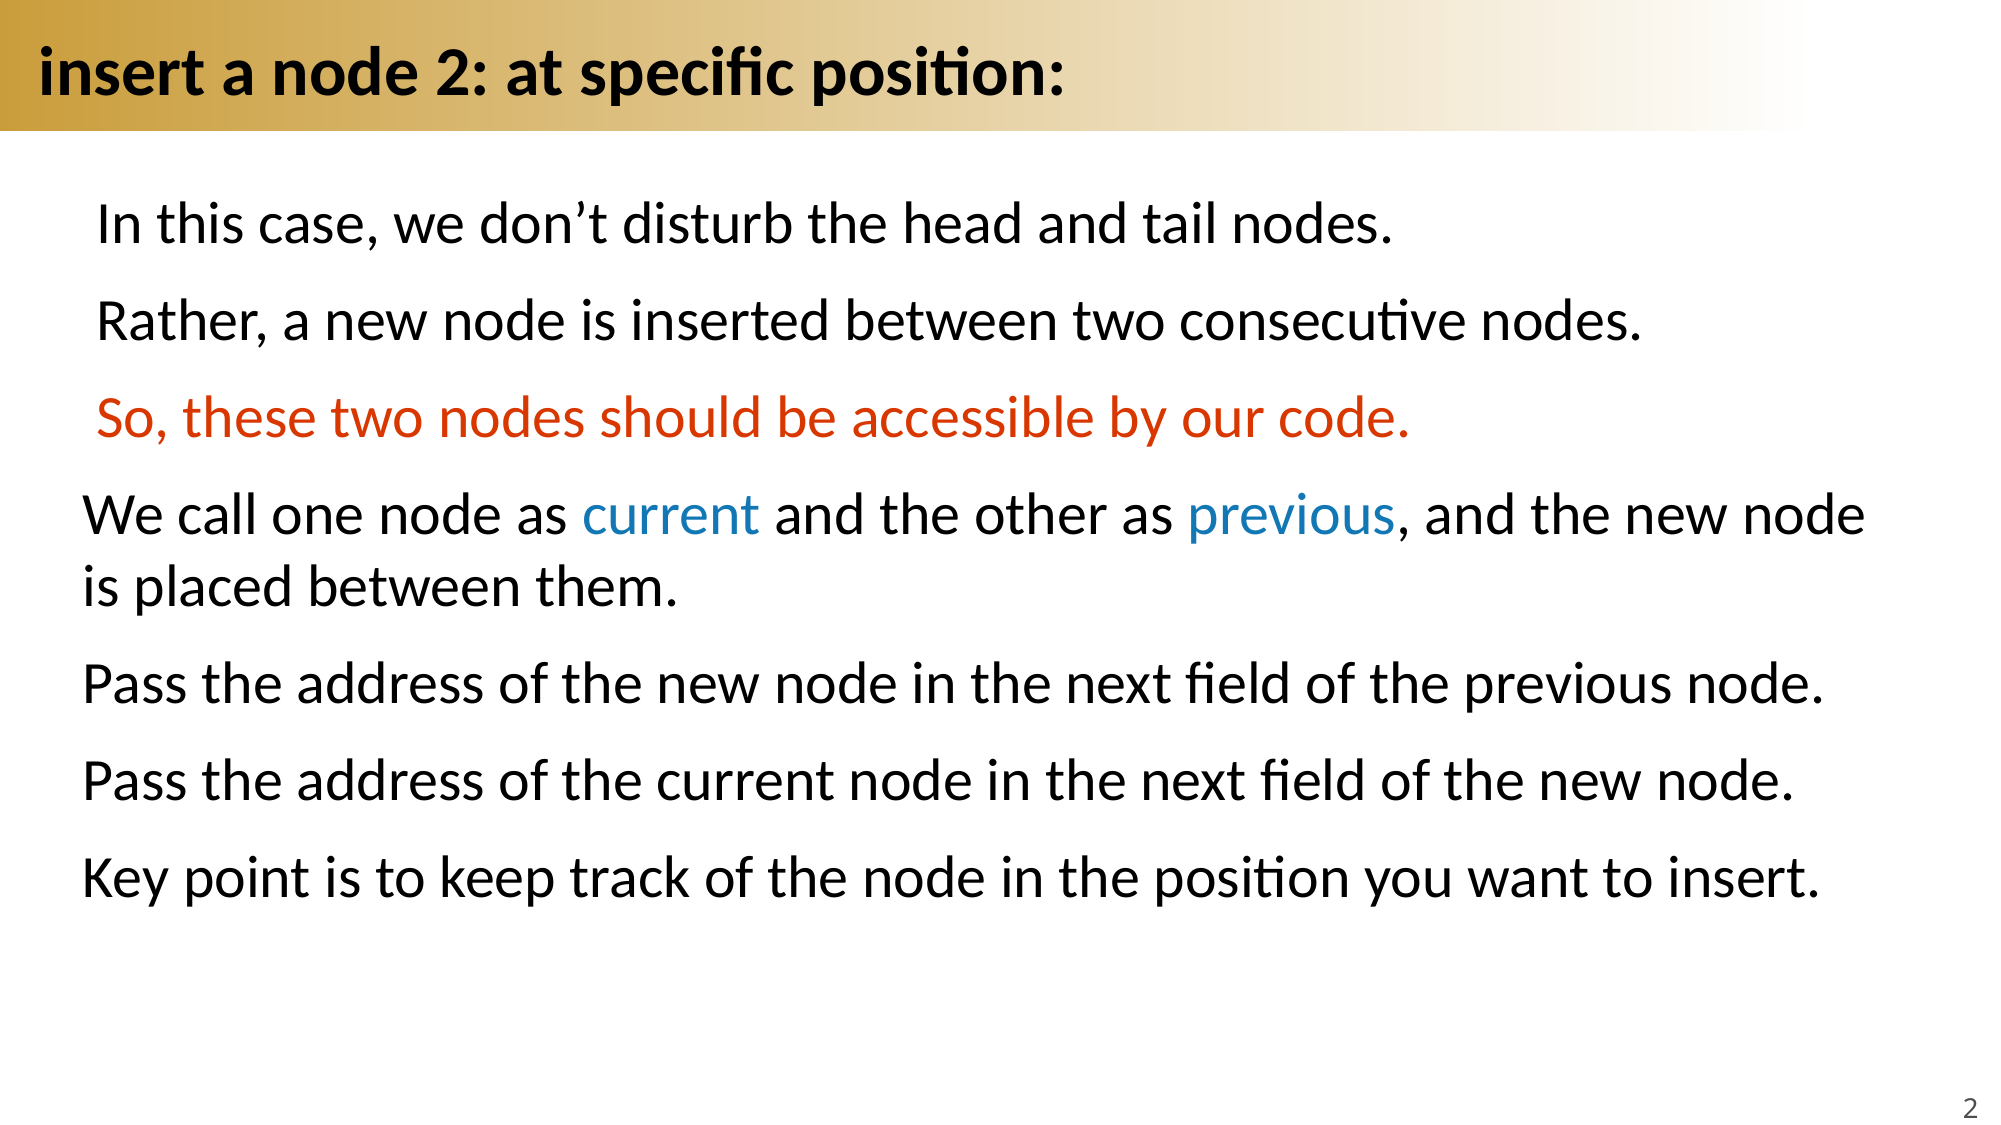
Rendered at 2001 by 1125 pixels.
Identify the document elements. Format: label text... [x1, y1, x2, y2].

slide_number 22 [1952, 1085, 2000, 1125]
list In this case, we don’t disturb the head and tail nodes. Rather, a new node is inserted between two consecutive nodes. So, these two nodes should be accessible by our code. We call one node as current and the other as previous, and the new node is placed between them. Pass the address of the new node in the next field of the previous node. Pass the address of the current node in the next field of the new node. Key point is to keep track of the node in the position you want to insert. [39, 183, 1914, 1048]
title insert a node 2: at specific position: [39, 15, 1961, 119]
